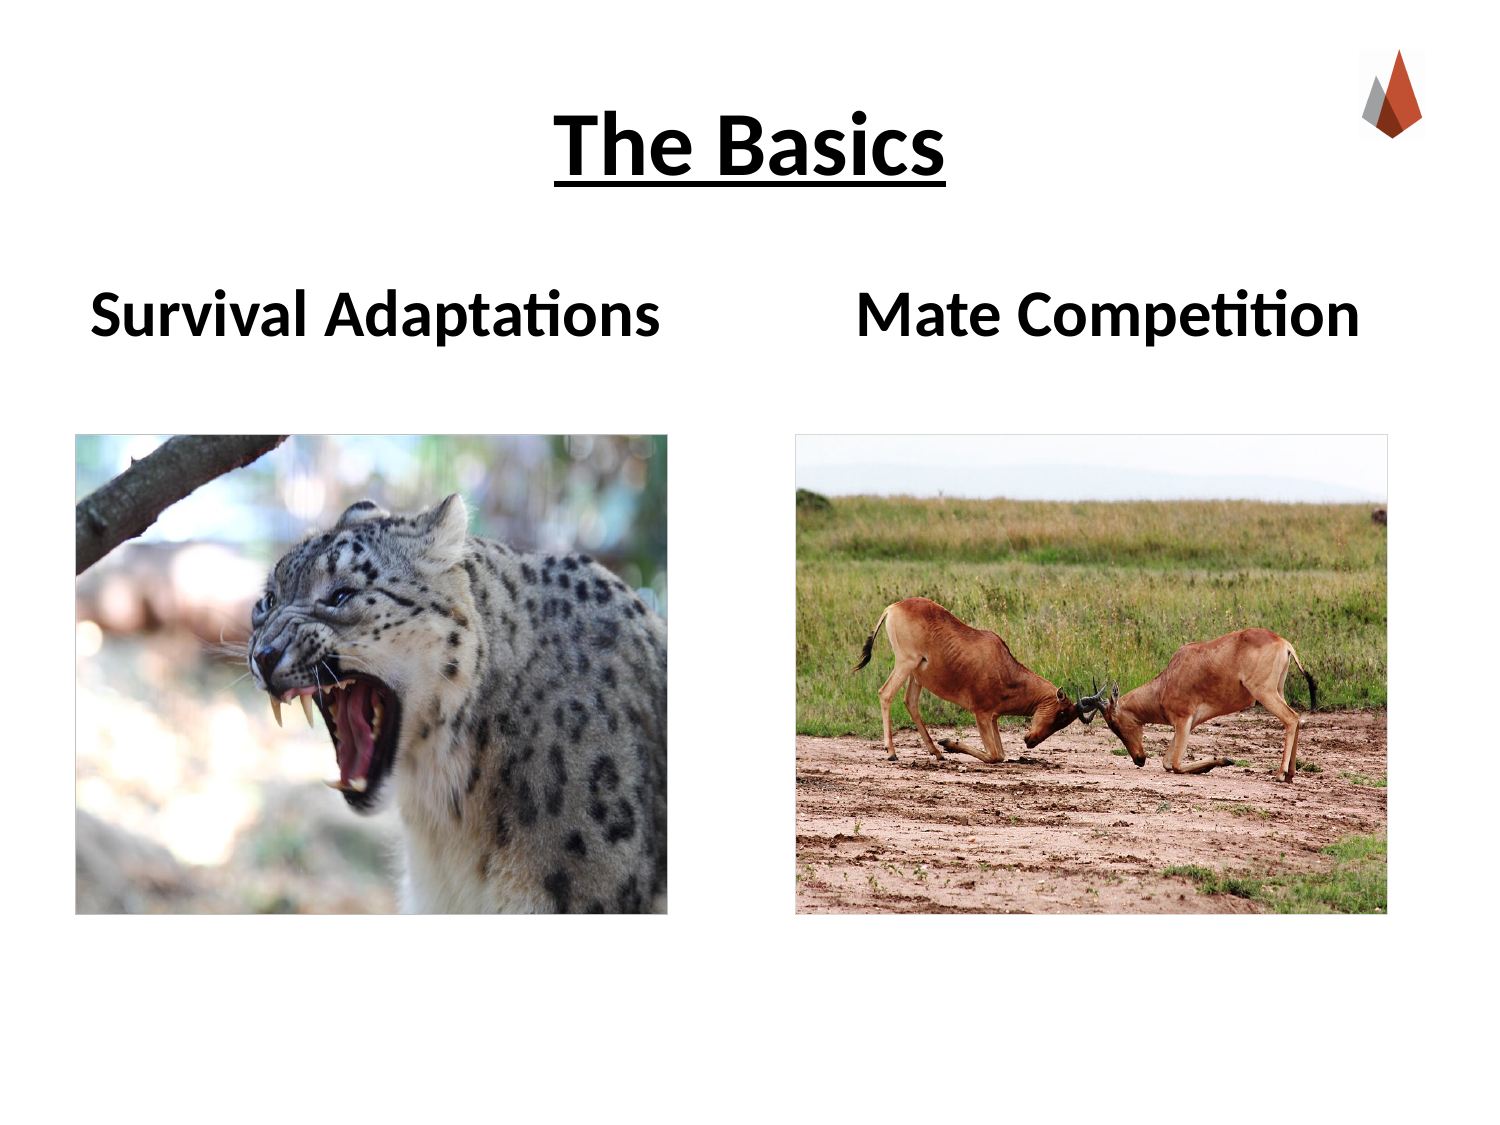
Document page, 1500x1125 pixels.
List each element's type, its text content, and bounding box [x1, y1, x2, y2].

title The Basics [75, 45, 1425, 233]
picture [795, 434, 1389, 916]
picture [74, 434, 668, 916]
list Survival Adaptations Mate Competition [75, 262, 1425, 1005]
